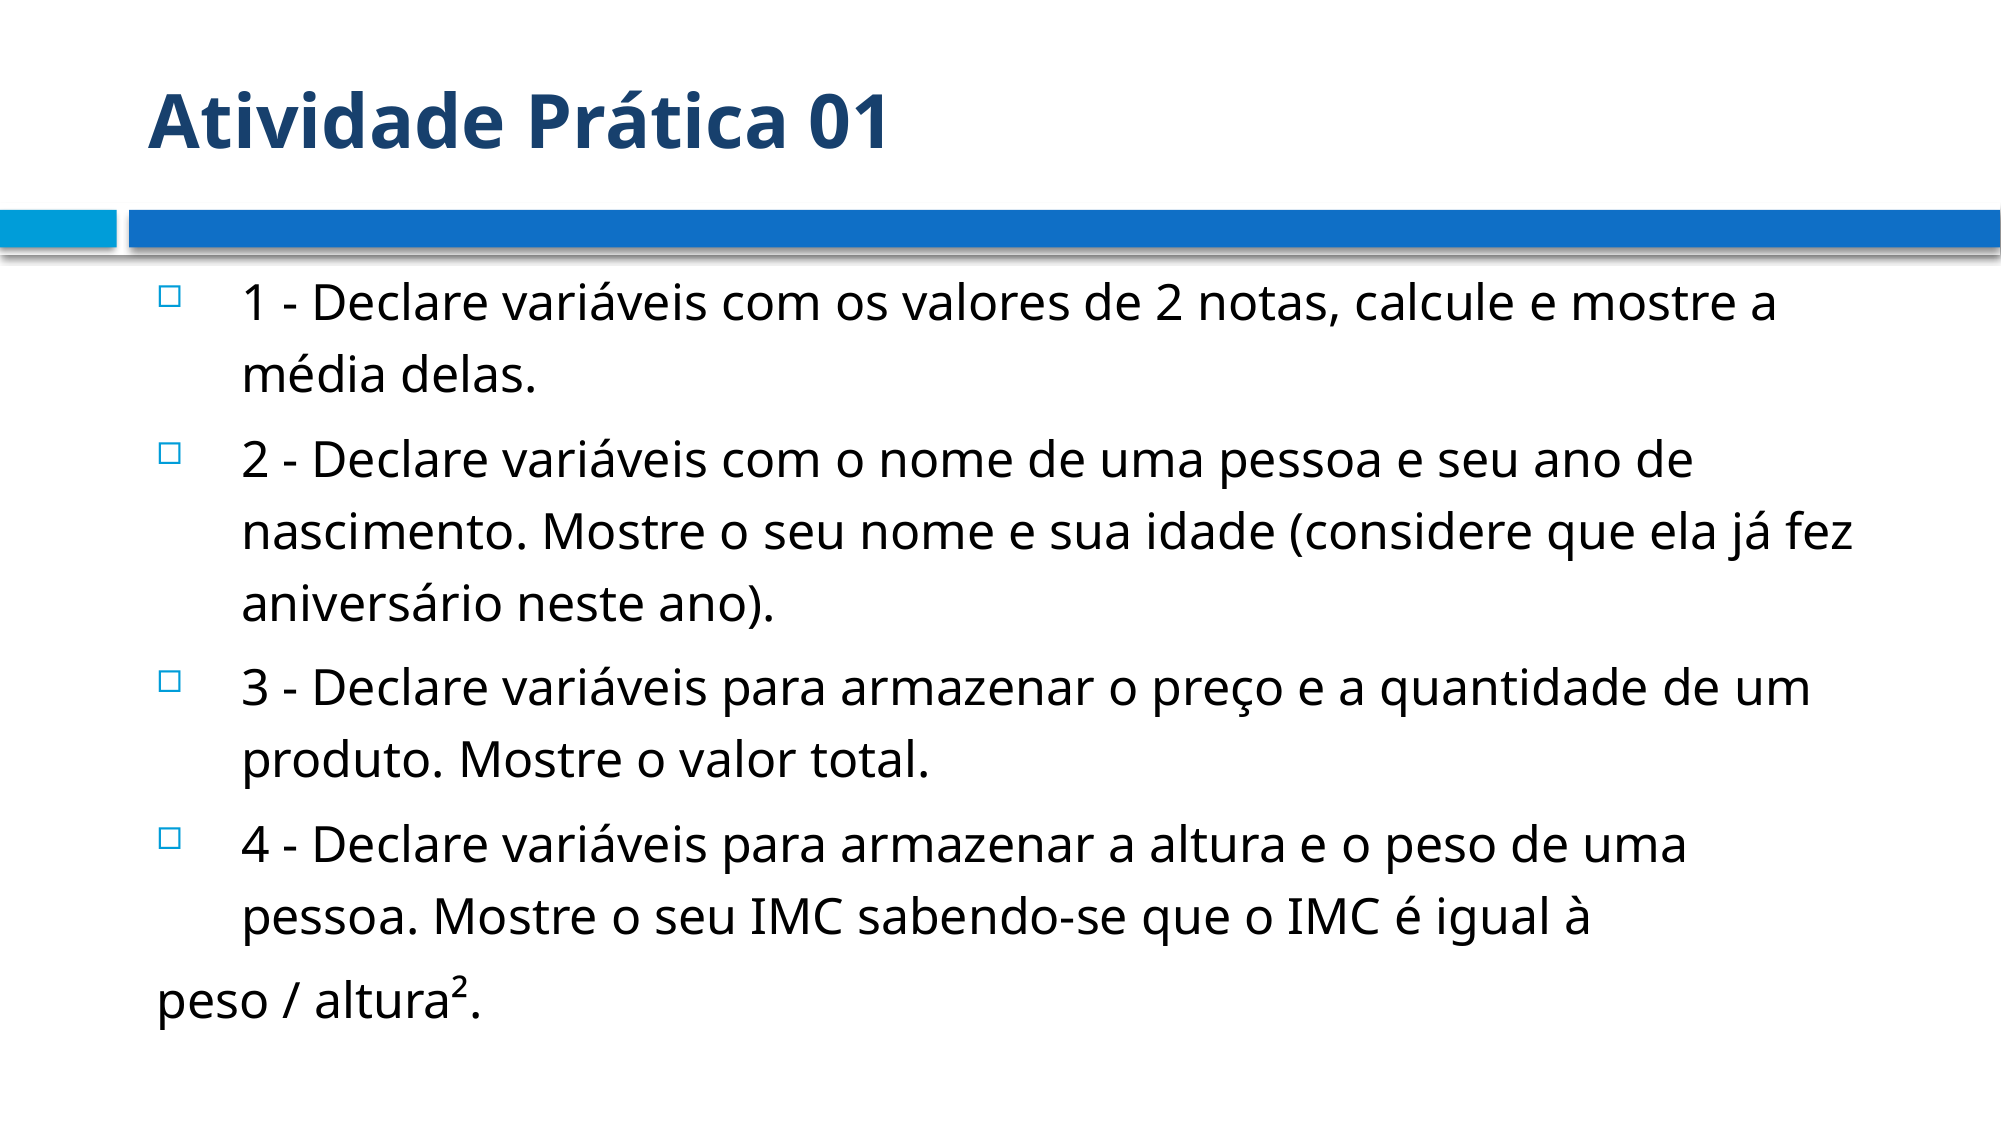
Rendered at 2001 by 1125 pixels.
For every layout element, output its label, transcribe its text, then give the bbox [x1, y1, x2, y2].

title Atividade Prática 01 [133, 37, 1918, 200]
list 1 - Declare variáveis com os valores de 2 notas, calcule e mostre a média delas. 2 - Declare variáveis com o nome de uma pessoa e seu ano de nascimento. Mostre o seu nome e sua idade (considere que ela já fez aniversário neste ano). 3 - Declare variáveis para armazenar o preço e a quantidade de um produto. Mostre o valor total. 4 - Declare variáveis para armazenar a altura e o peso de uma pessoa. Mostre o seu IMC sabendo-se que o IMC é igual à peso / altura². [133, 251, 1895, 1000]
slide_number [0, 210, 117, 251]
